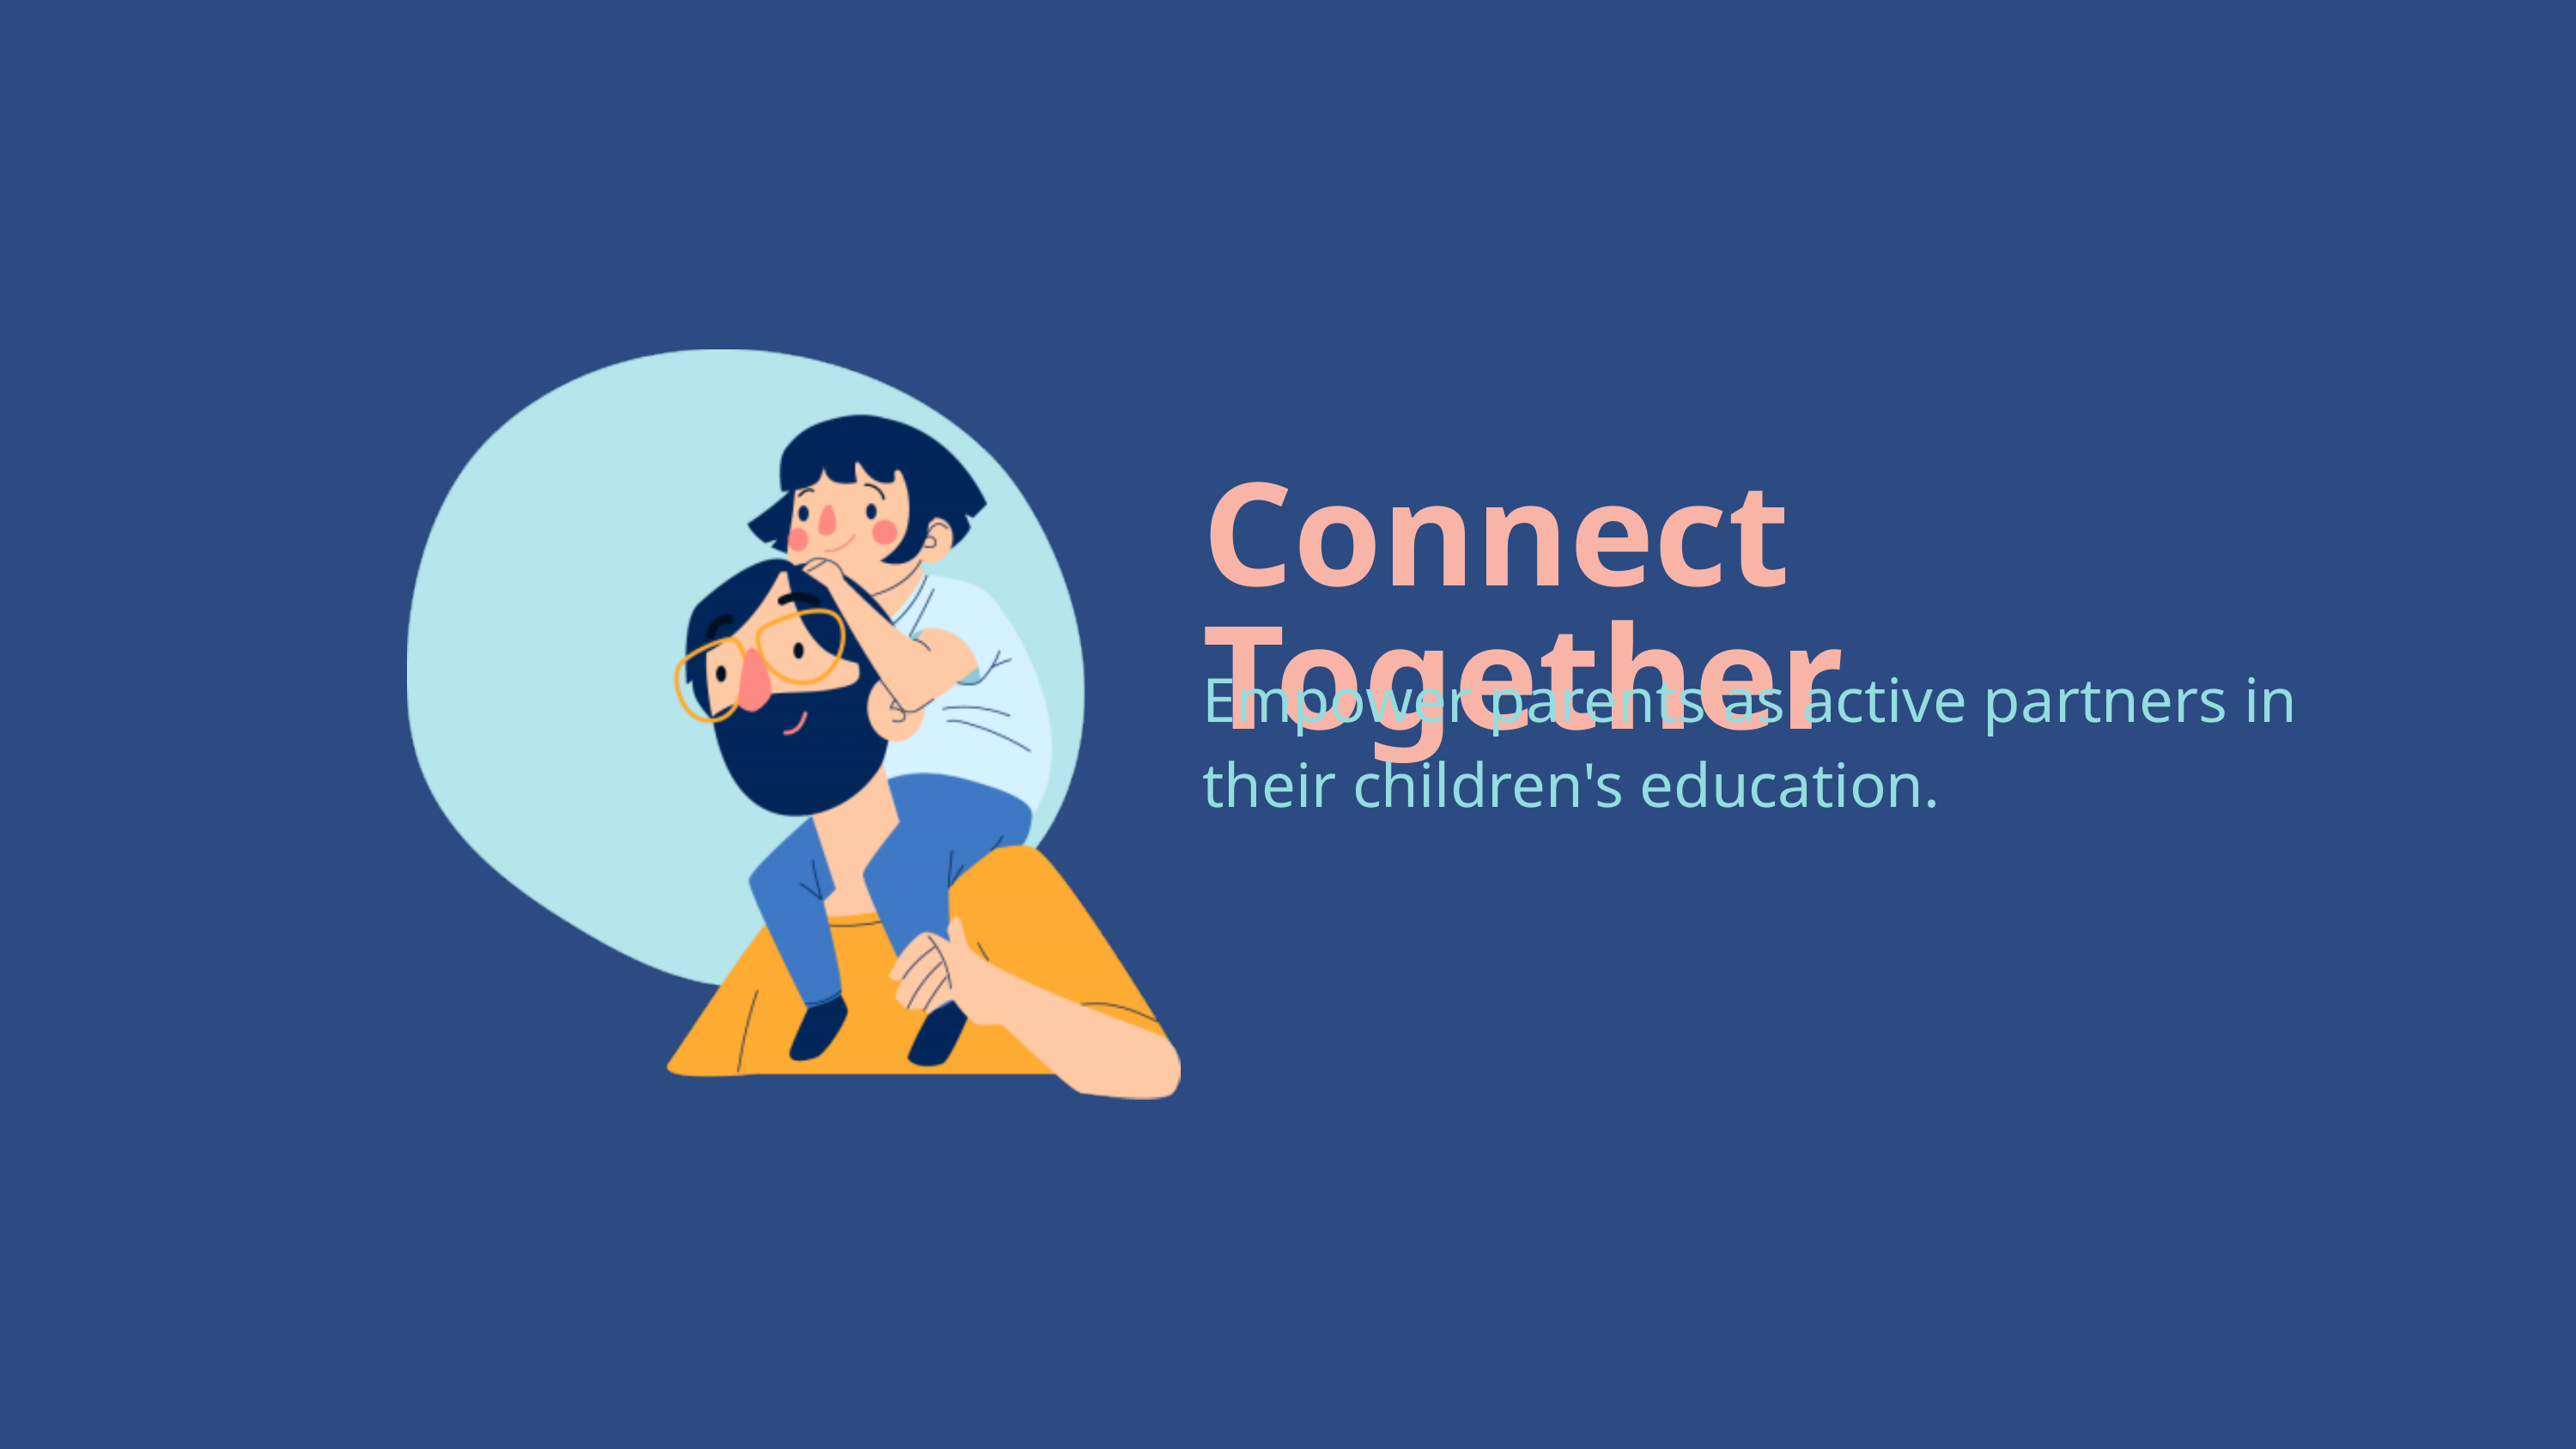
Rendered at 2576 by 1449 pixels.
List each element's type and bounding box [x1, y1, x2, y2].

picture [407, 349, 1182, 1100]
text_box [1201, 322, 2446, 816]
